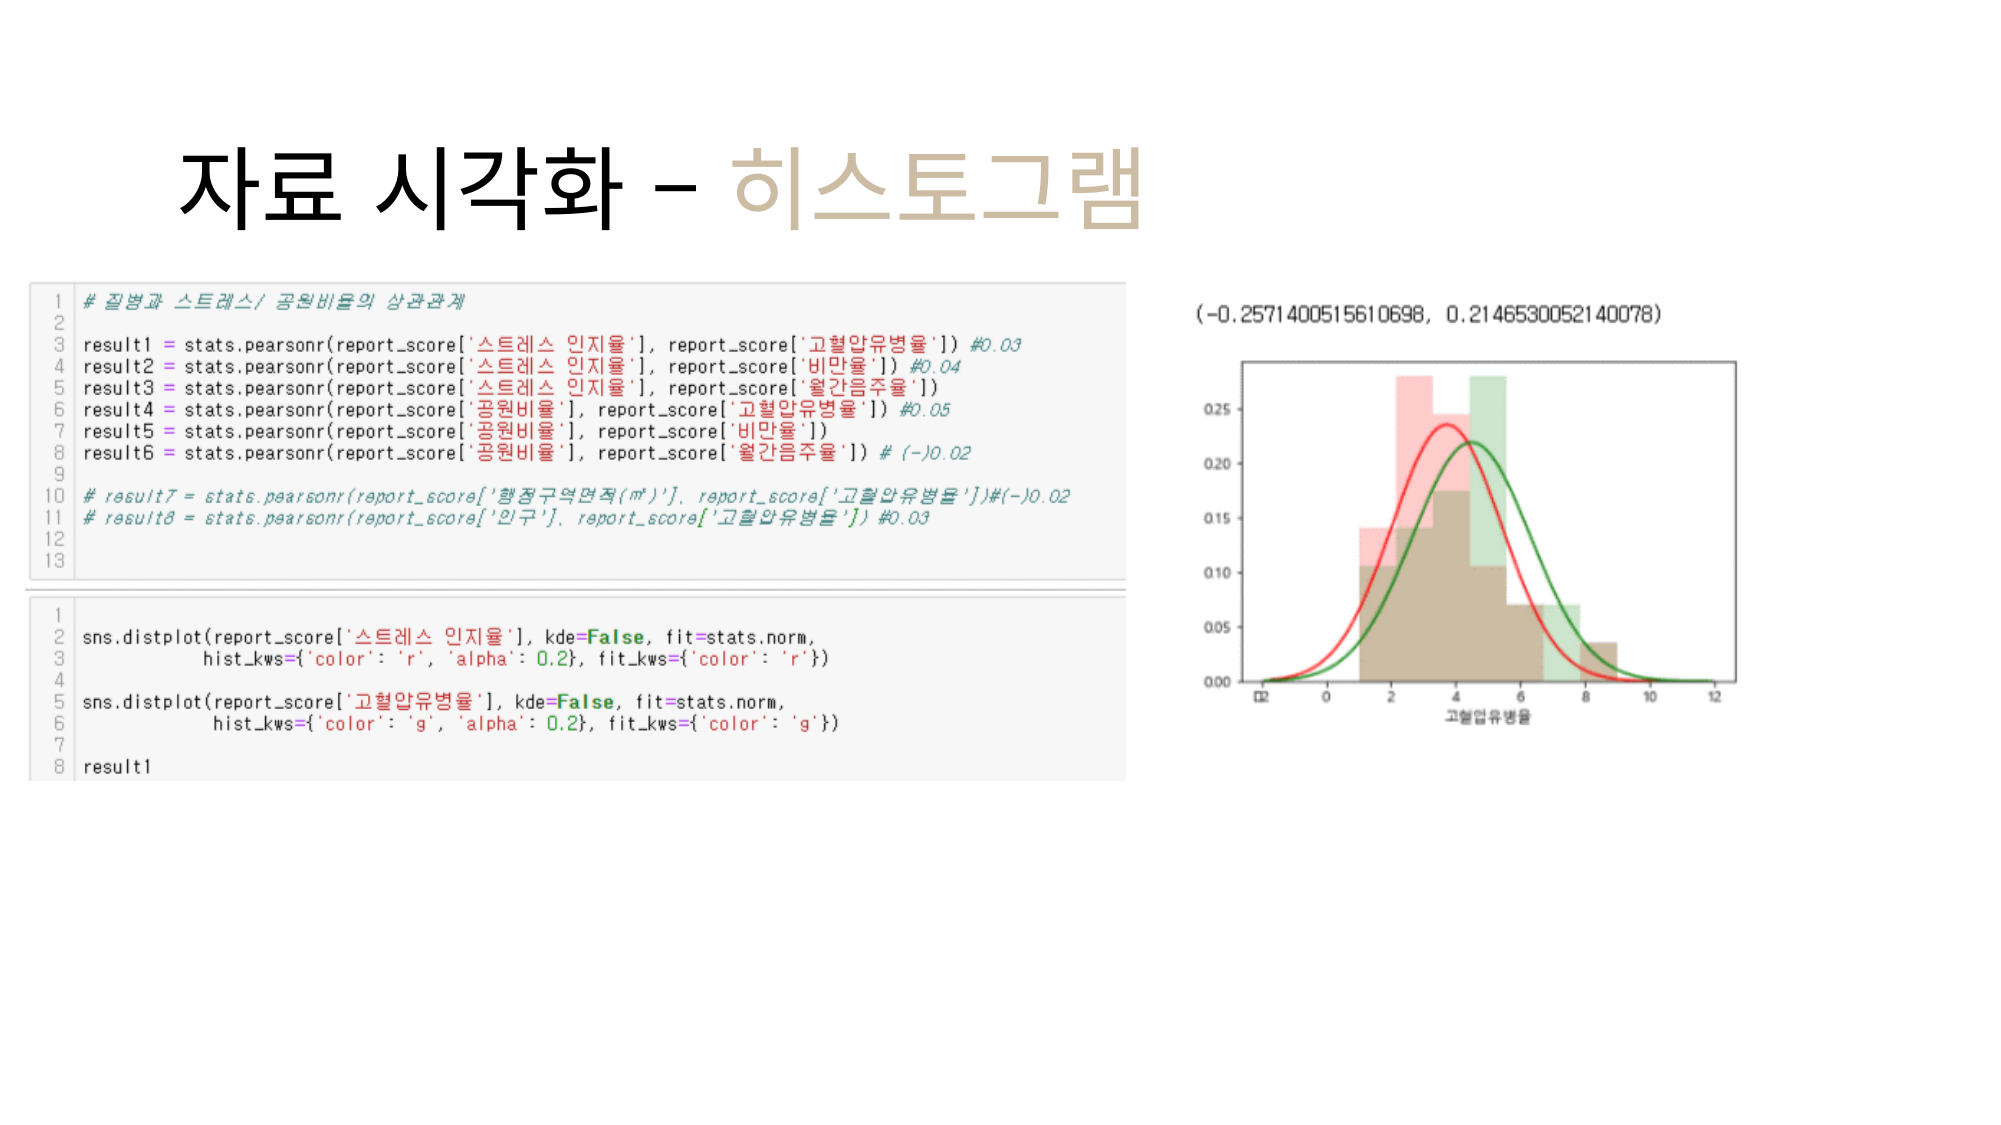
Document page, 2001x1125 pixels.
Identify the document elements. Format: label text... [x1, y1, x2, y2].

picture [1190, 302, 1765, 740]
text_box 자료 시각화 – 히스토그램 [162, 84, 1888, 303]
picture [25, 277, 1126, 781]
